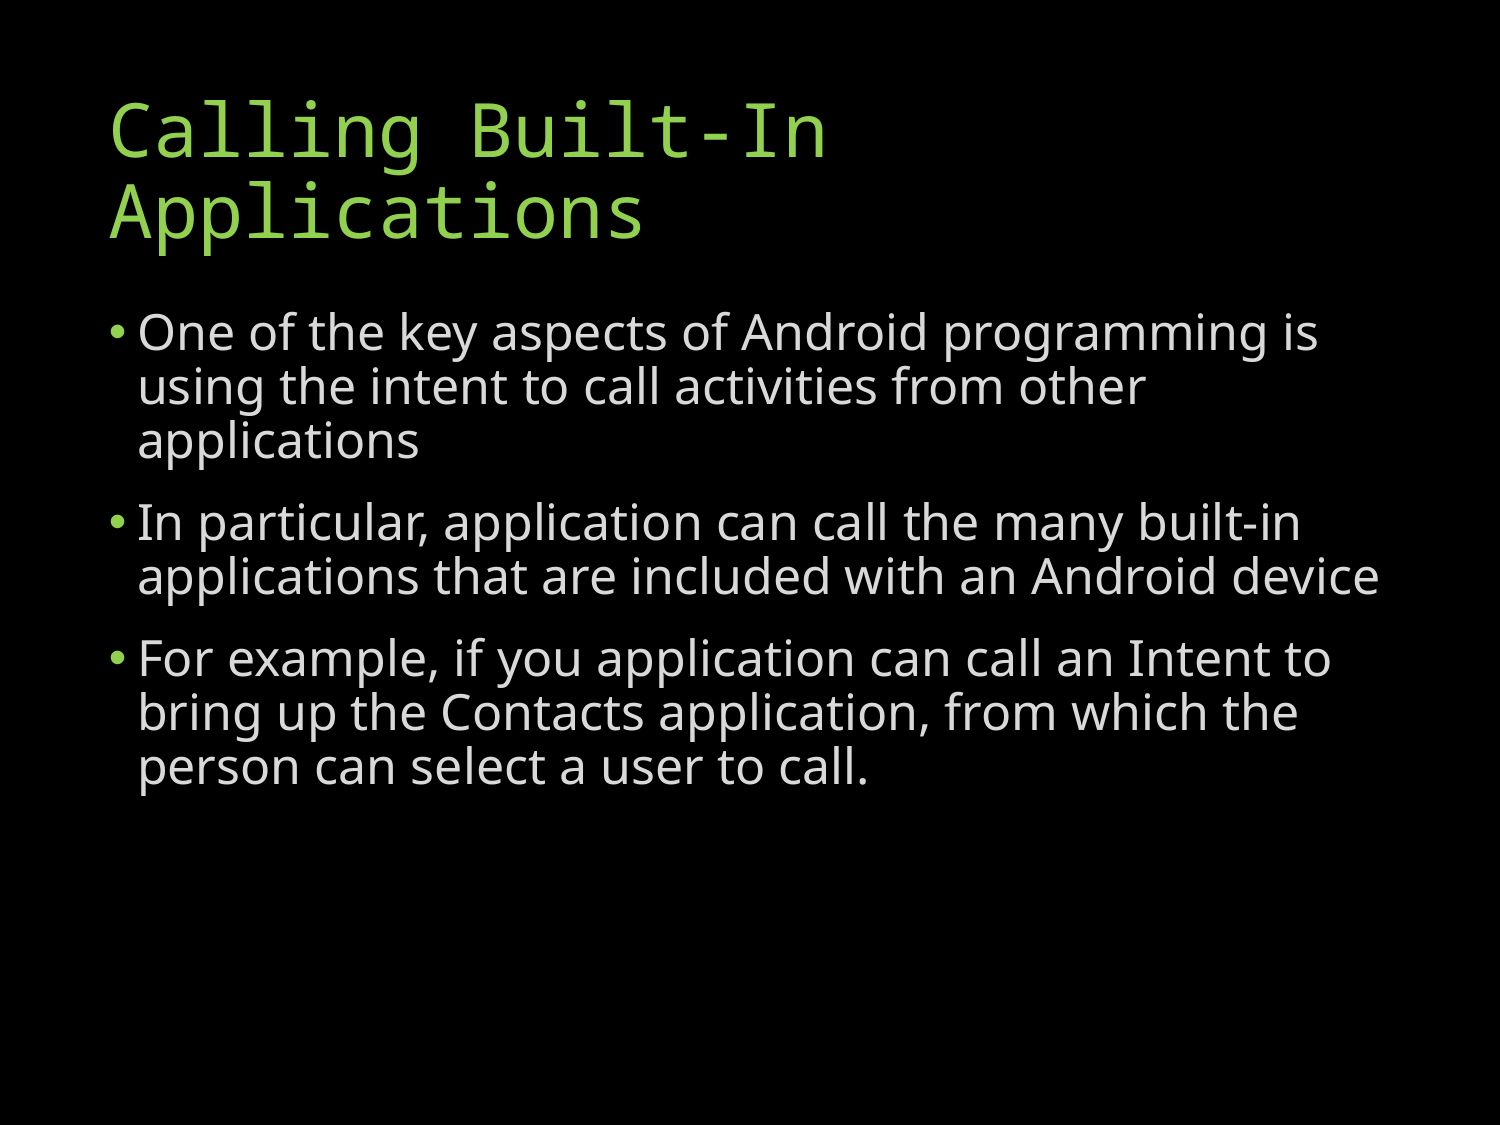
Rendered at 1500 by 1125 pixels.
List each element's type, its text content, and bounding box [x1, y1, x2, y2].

list One of the key aspects of Android programming is using the intent to call activities from other applications In particular, application can call the many built-in applications that are included with an Android device For example, if you application can call an Intent to bring up the Contacts application, from which the person can select a user to call. [93, 299, 1406, 1000]
title Calling Built-In Applications [93, 75, 1406, 263]
